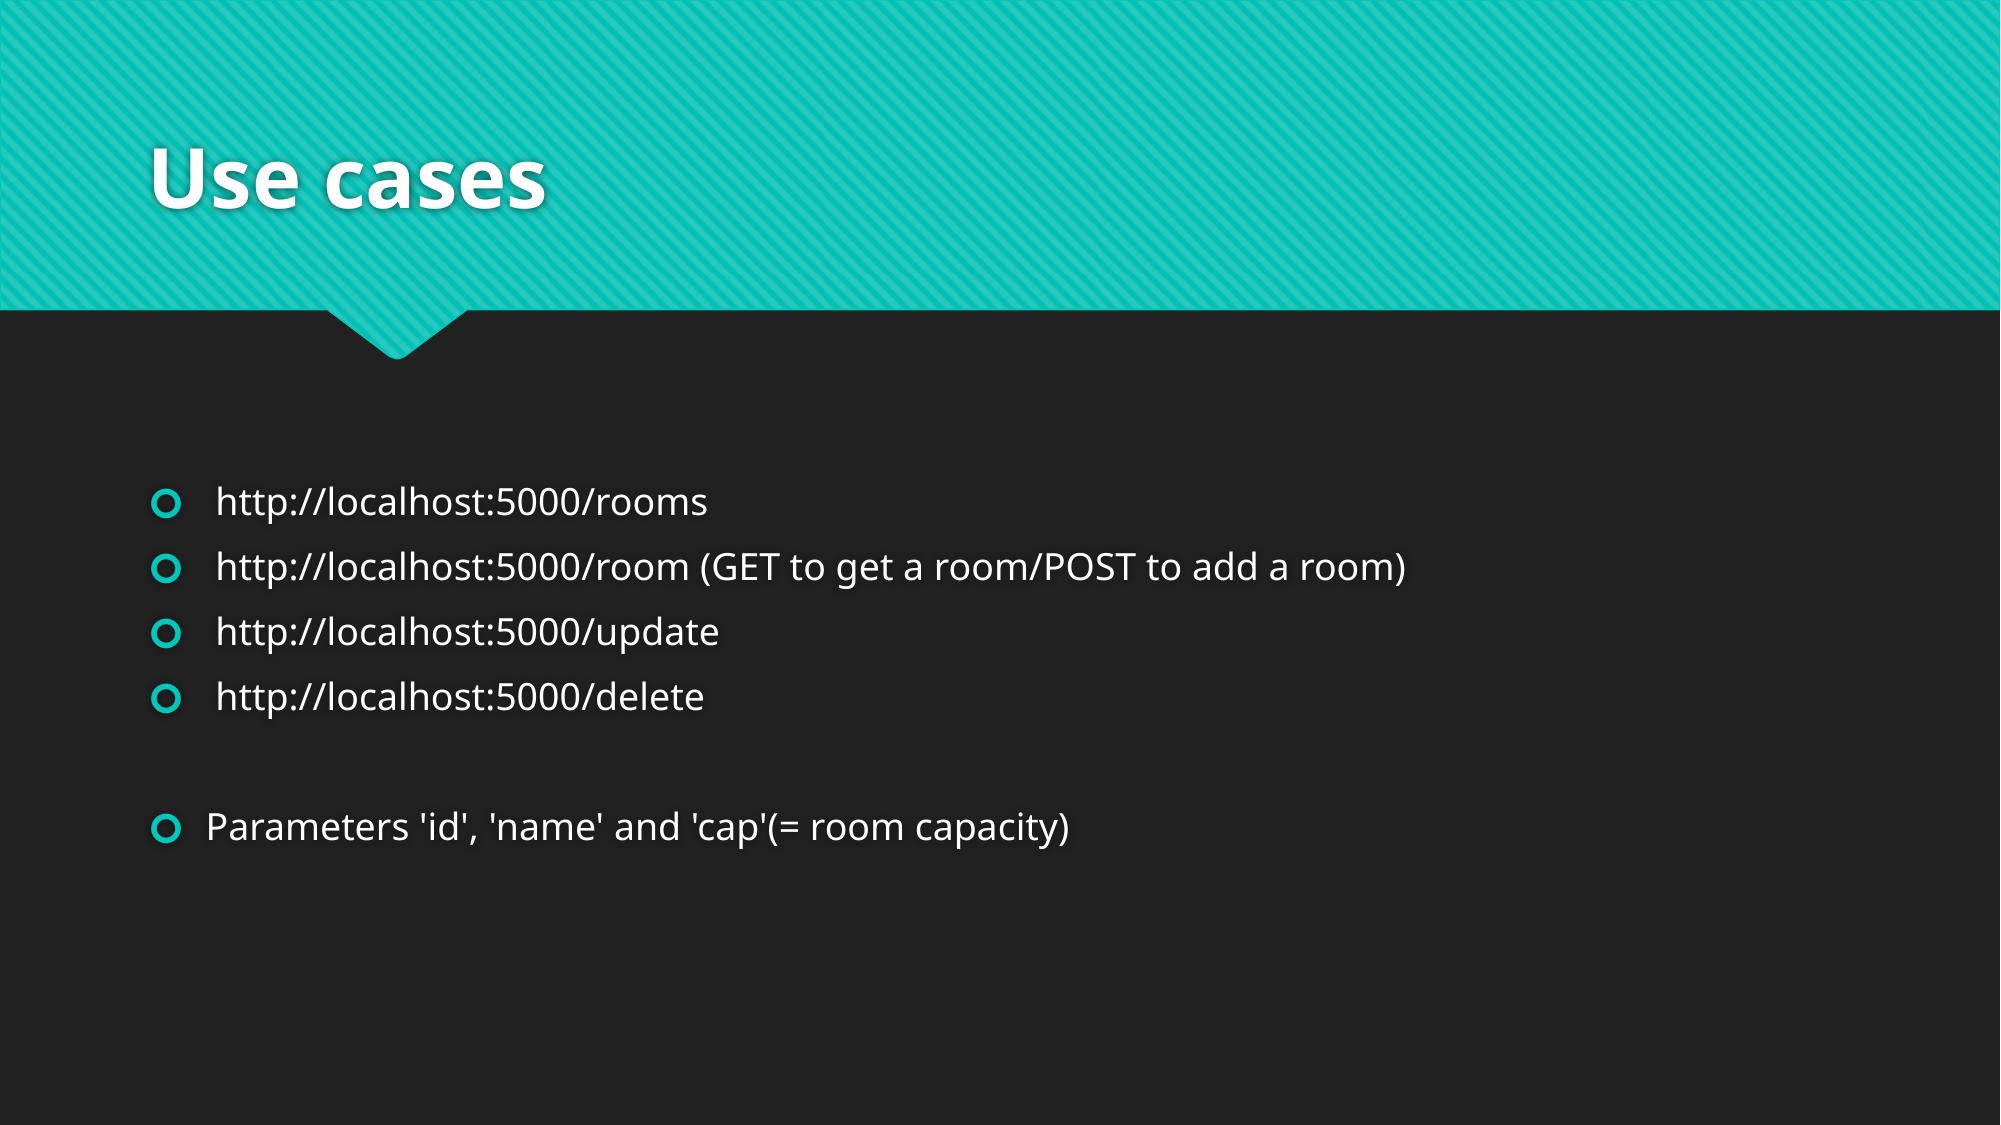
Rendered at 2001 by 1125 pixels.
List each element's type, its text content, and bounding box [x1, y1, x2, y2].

title Use cases [132, 73, 1868, 233]
list http://localhost:5000/rooms http://localhost:5000/room (GET to get a room/POST to add a room) http://localhost:5000/update http://localhost:5000/delete Parameters 'id', 'name' and 'cap'(= room capacity) [134, 364, 1866, 962]
picture [1, 1, 1999, 357]
